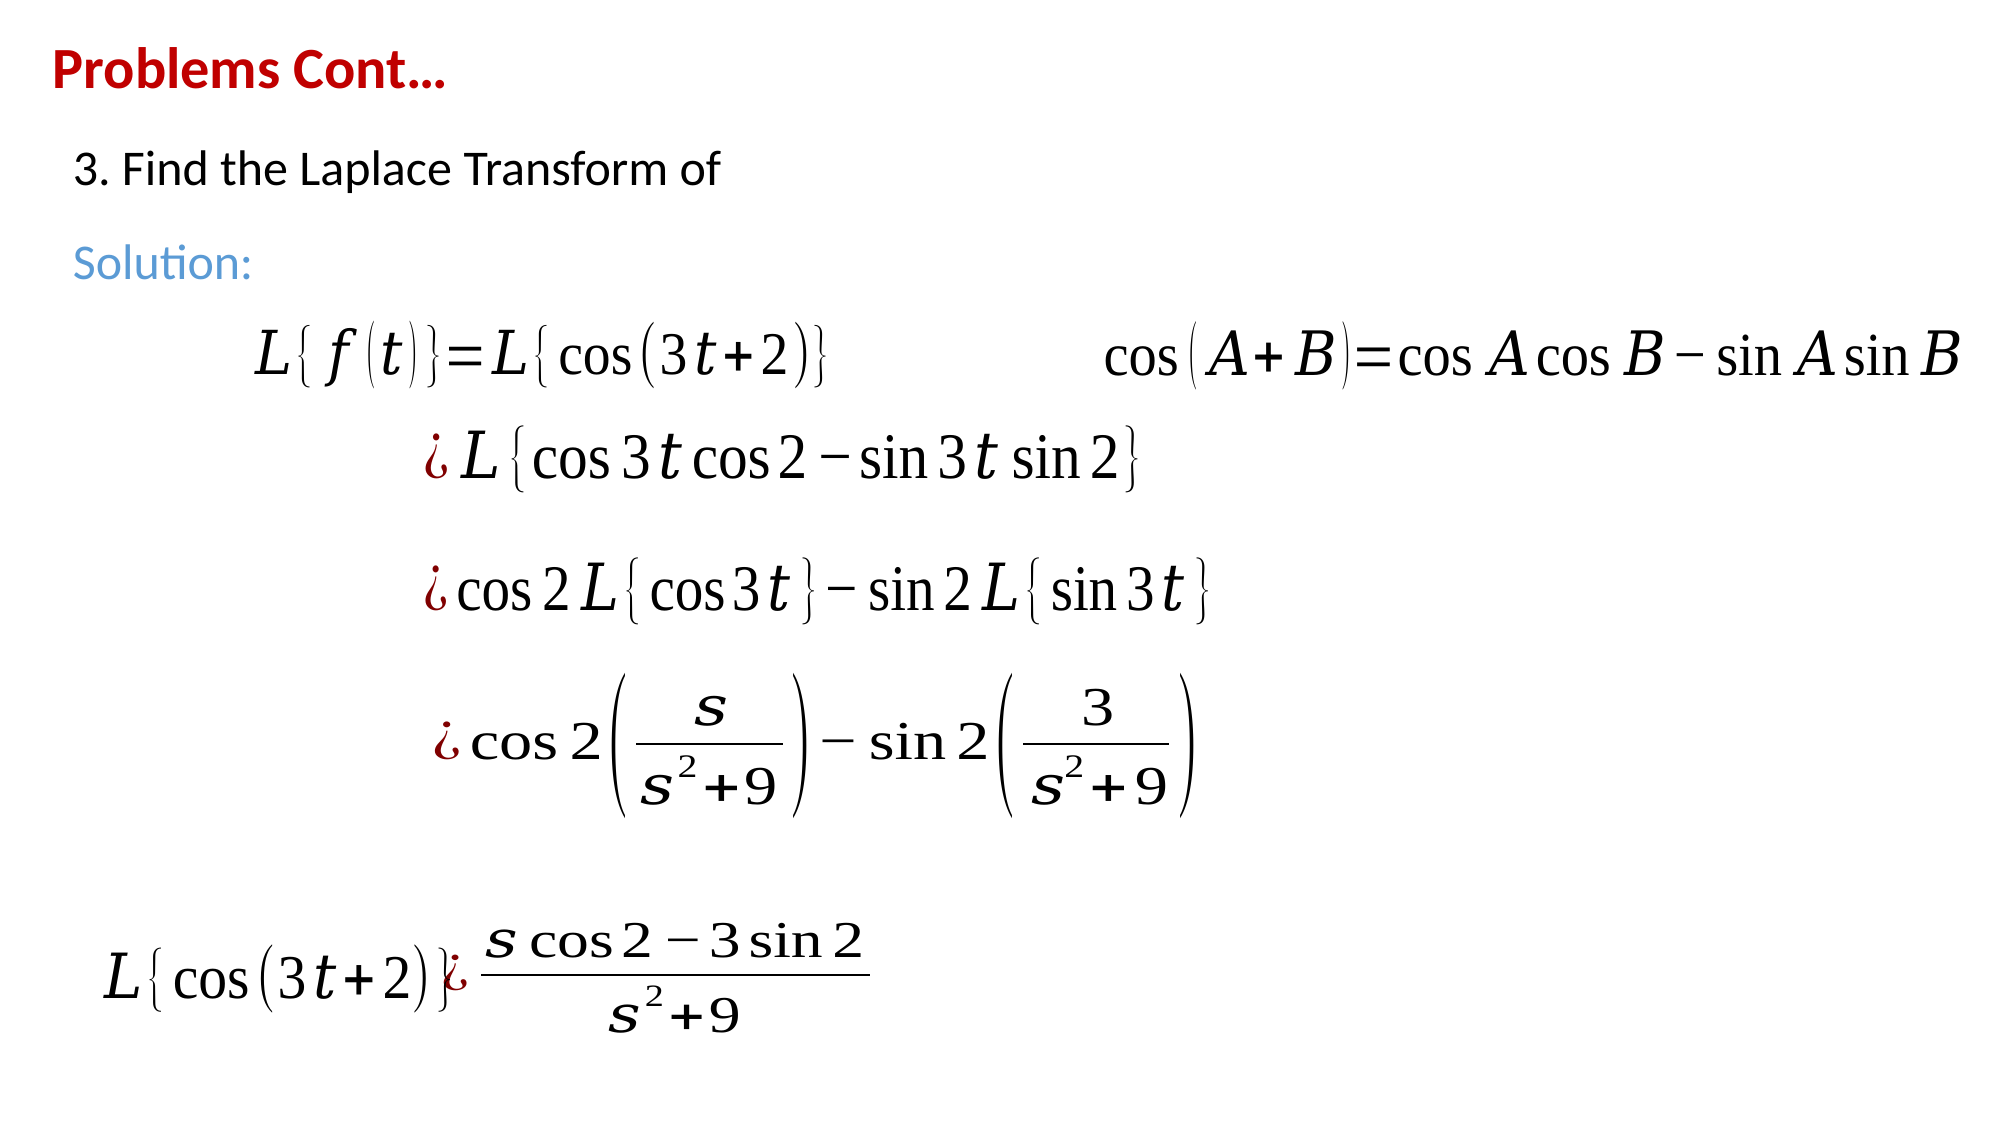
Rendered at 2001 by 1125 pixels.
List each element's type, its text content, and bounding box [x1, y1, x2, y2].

text_box Problems Cont… [37, 22, 526, 108]
text_box Solution: [58, 222, 280, 298]
